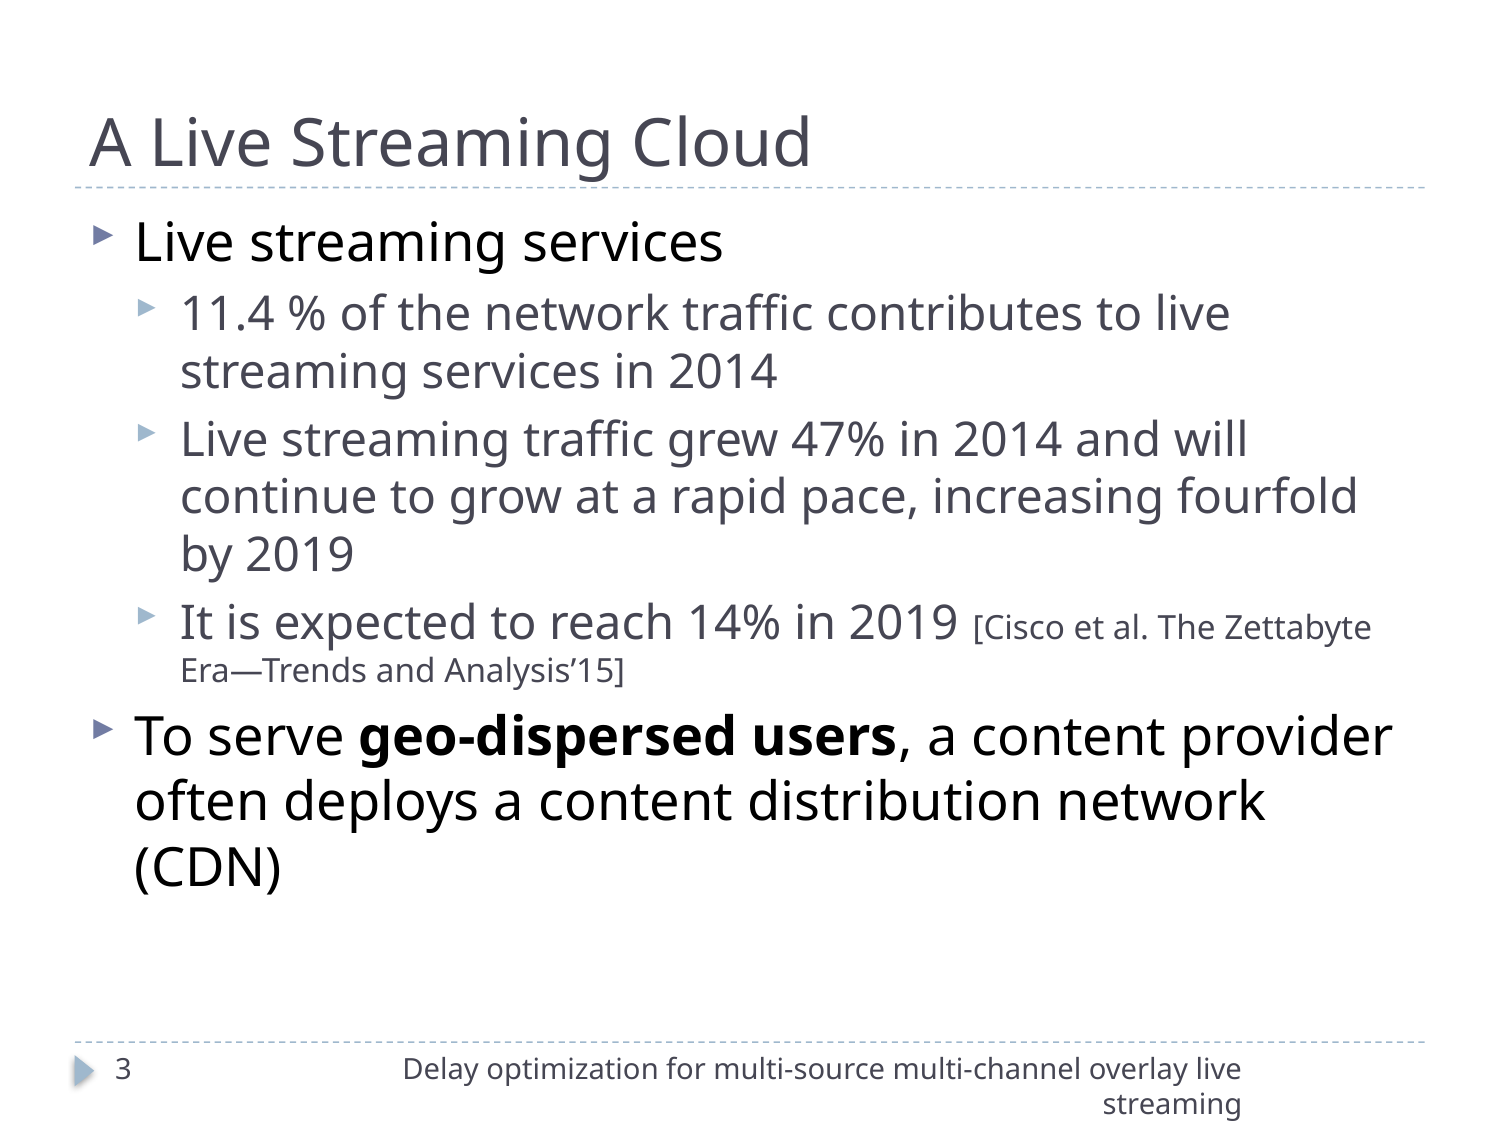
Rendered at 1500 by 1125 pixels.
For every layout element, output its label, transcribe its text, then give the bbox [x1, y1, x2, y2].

title A Live Streaming Cloud [75, 24, 1425, 188]
slide_number 3 [100, 1042, 369, 1103]
footer Delay optimization for multi-source multi-channel overlay live streaming [369, 1042, 1258, 1103]
list Live streaming services 11.4 % of the network traffic contributes to live streaming services in 2014 Live streaming traffic grew 47% in 2014 and will continue to grow at a rapid pace, increasing fourfold by 2019 It is expected to reach 14% in 2019 [Cisco et al. The Zettabyte Era—Trends and Analysis’15] To serve geo-dispersed users, a content provider often deploys a content distribution network (CDN) [75, 200, 1425, 1010]
